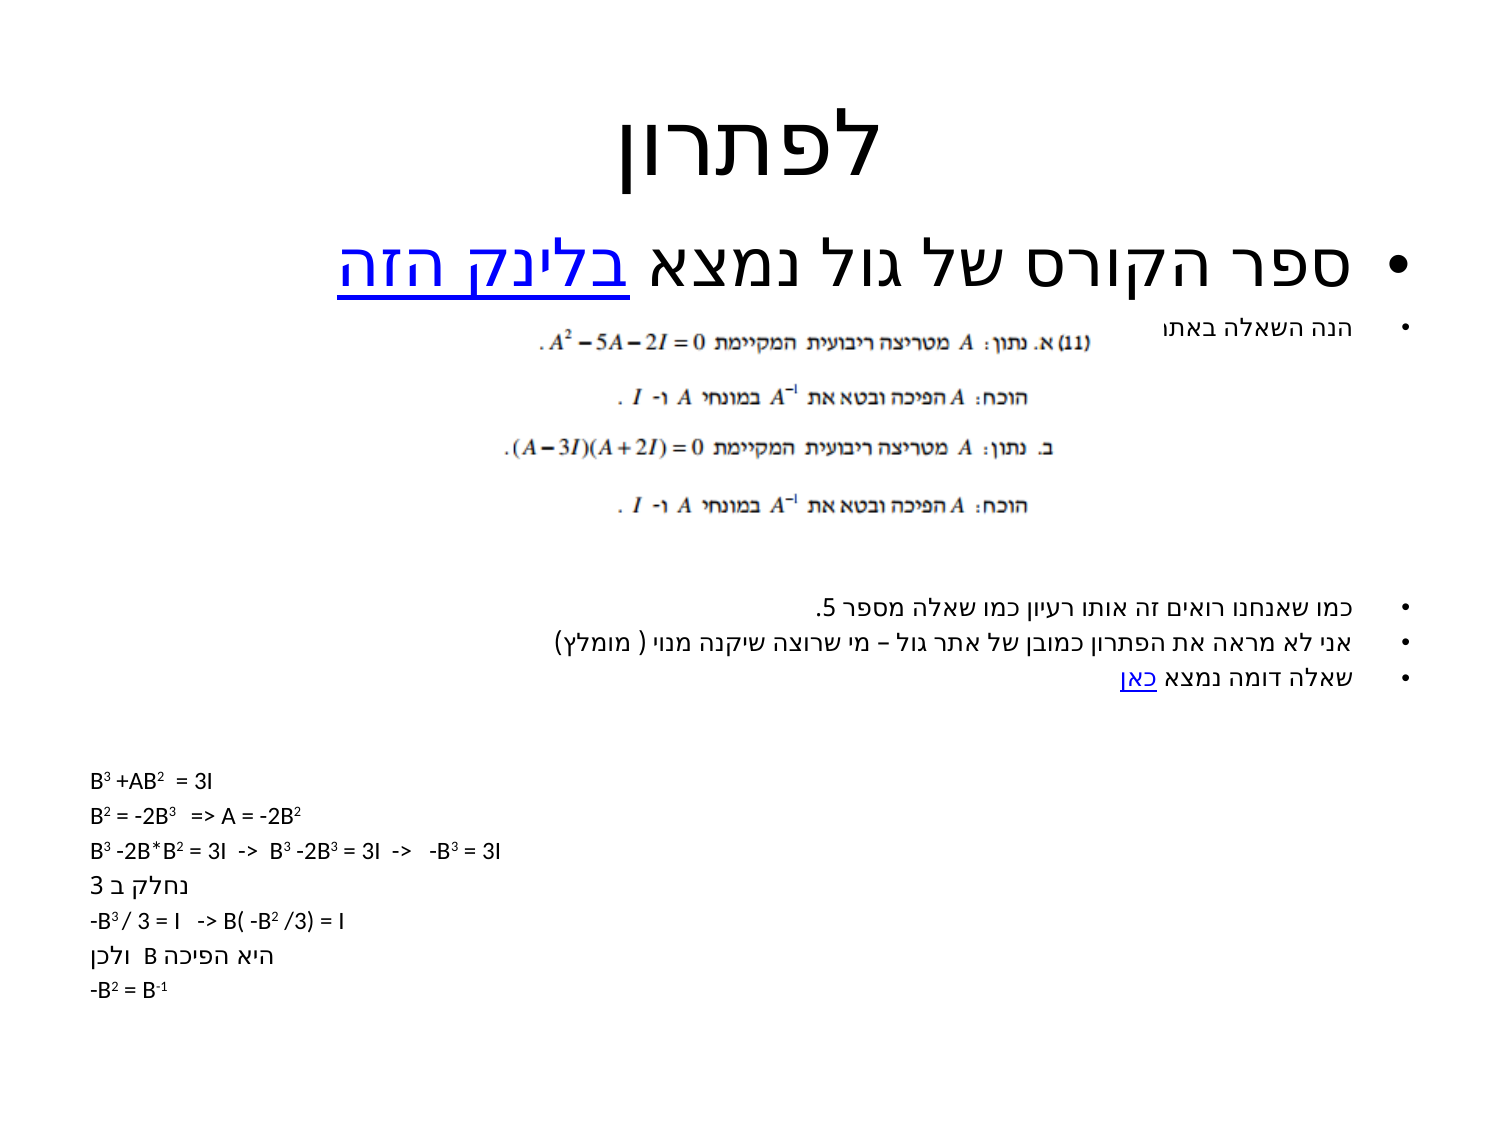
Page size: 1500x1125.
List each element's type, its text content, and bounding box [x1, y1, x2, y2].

title לפתרון [75, 45, 1425, 212]
picture [374, 309, 1165, 563]
list ספר הקורס של גול נמצא בלינק הזה הנה השאלה באתר :גול: כמו שאנחנו רואים זה אותו רעיון כמו שאלה מספר 5. אני לא מראה את הפתרון כמובן של אתר גול – מי שרוצה שיקנה מנוי ( מומלץ) שאלה דומה נמצא כאן B3 +AB2 = 3I B2 = -2B3 => A = -2B2 B3 -2B*B2 = 3I -> B3 -2B3 = 3I -> -B3 = 3I נחלק ב 3 -B3 / 3 = I -> B( -B2 /3) = I ולכן B היא הפיכה -B2 = B-1 [75, 212, 1425, 1100]
